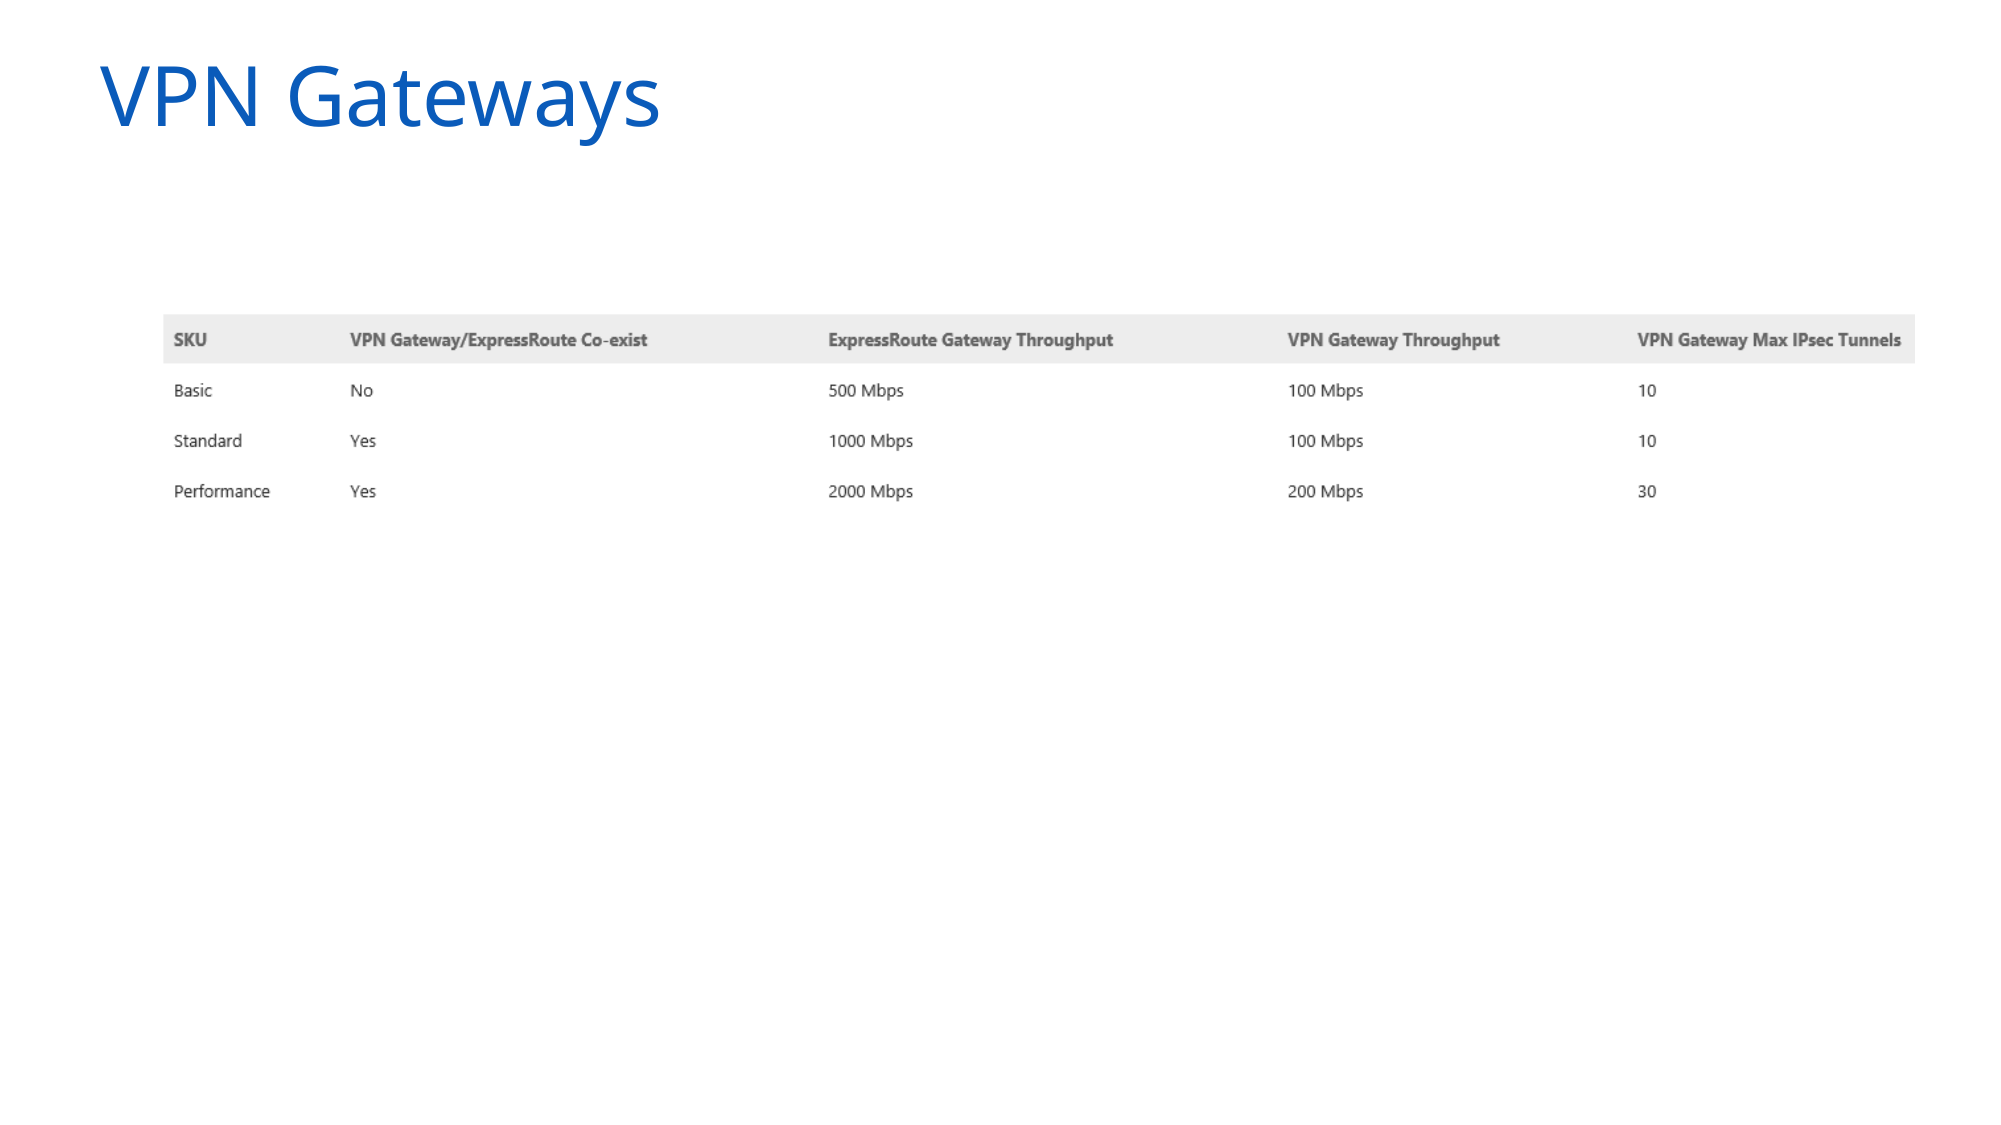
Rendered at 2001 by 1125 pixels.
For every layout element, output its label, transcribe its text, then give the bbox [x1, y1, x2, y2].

title VPN Gateways [85, 37, 1915, 162]
picture [152, 280, 1915, 528]
